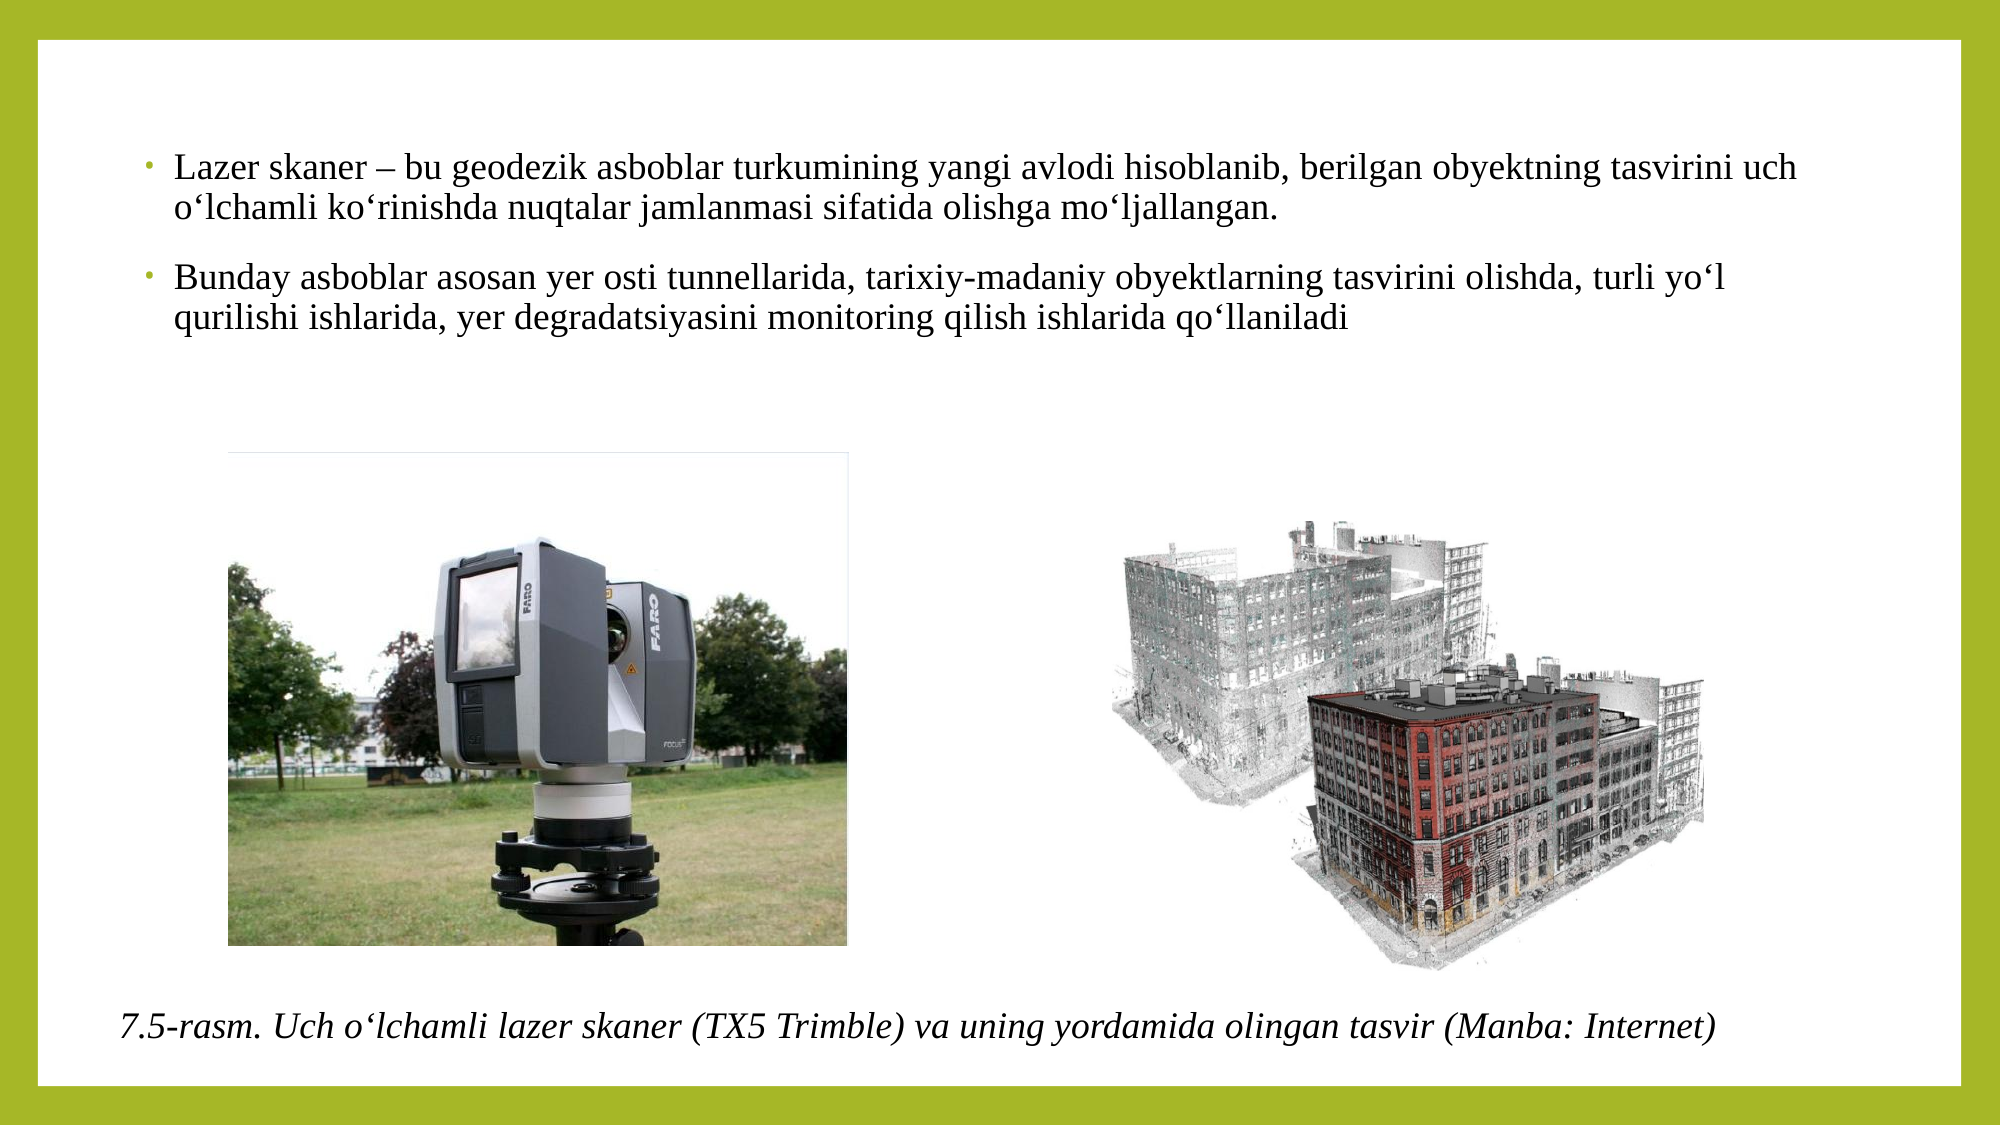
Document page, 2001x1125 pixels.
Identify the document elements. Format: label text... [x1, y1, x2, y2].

list Lazer skaner – bu geodezik asboblar turkumining yangi avlodi hisoblanib, berilgan obyektning tasvirini uch oʻlchamli koʻrinishda nuqtalar jamlanmasi sifatida olishga moʻljallangan. Bunday asboblar asosan yer osti tunnellarida, tariхiy-madaniy obyektlarning tasvirini olishda, turli yoʻl qurilishi ishlarida, yer degradatsiyasini monitoring qilish ishlarida qoʻllaniladi [121, 139, 1821, 399]
picture [228, 452, 850, 947]
text_box 7.5-rasm. Uch oʻlchamli lazer skaner (TХ5 Trimble) va uning yordamida olingan tasvir (Manba: Internet) [104, 970, 1896, 1054]
picture [1111, 521, 1705, 972]
